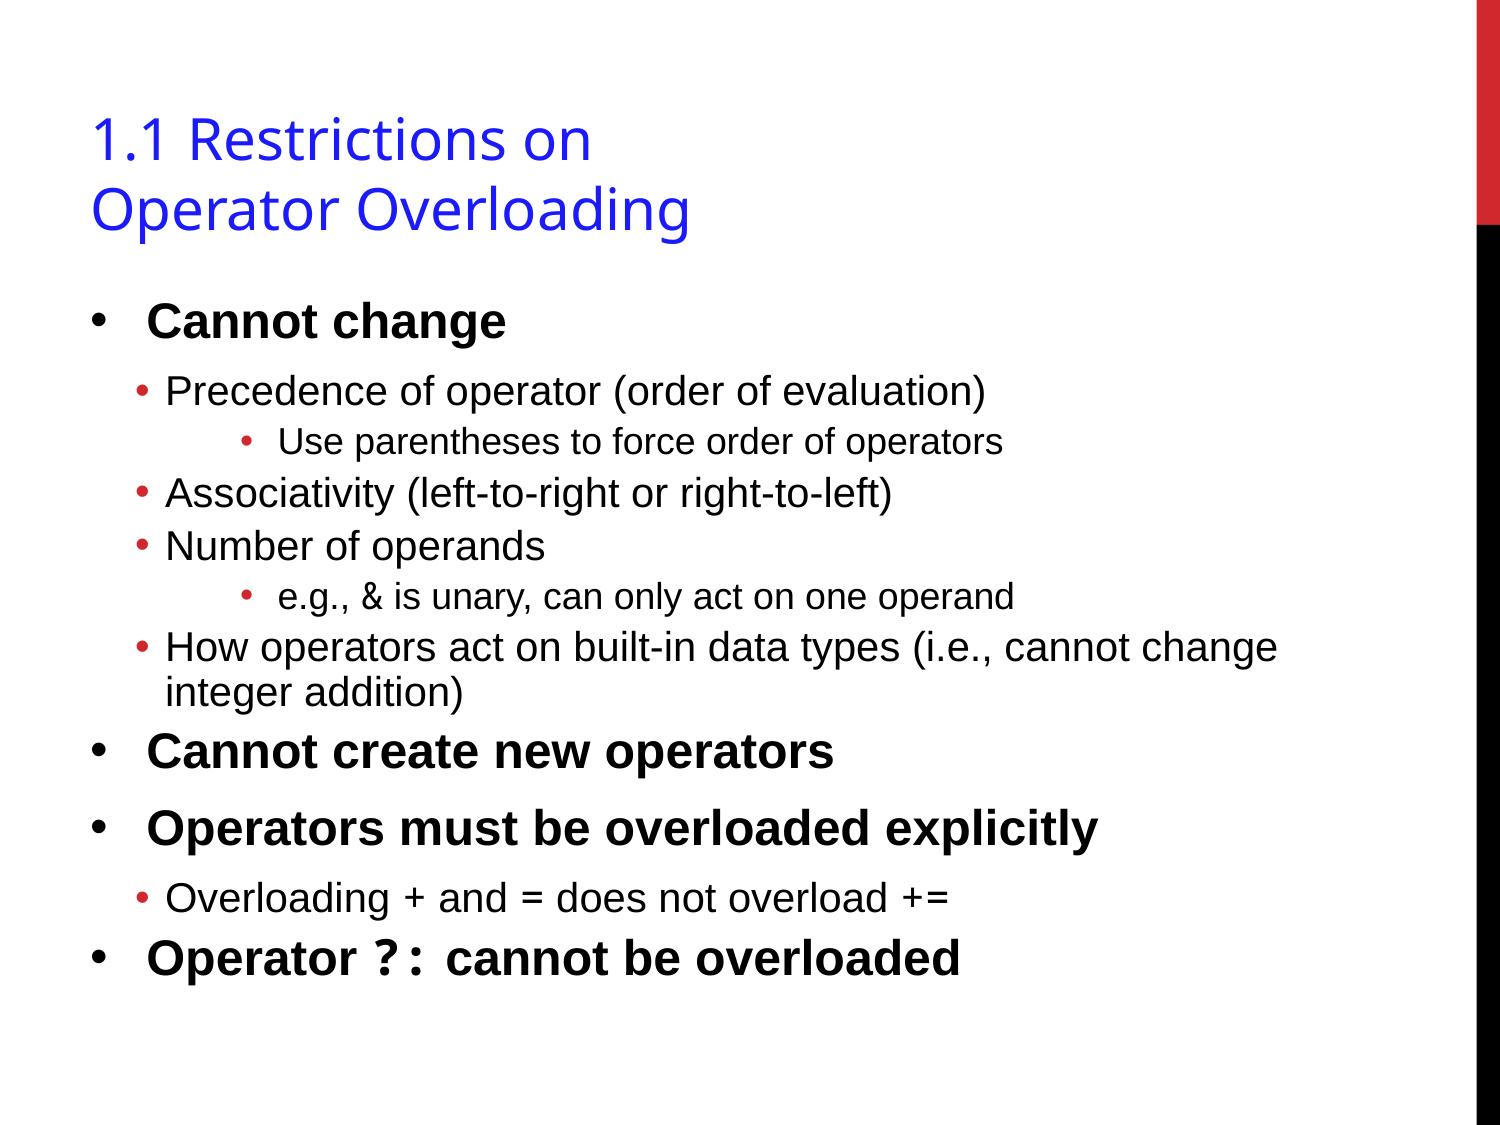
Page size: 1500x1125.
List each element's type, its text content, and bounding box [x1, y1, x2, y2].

list Cannot change Precedence of operator (order of evaluation) Use parentheses to force order of operators Associativity (left-to-right or right-to-left) Number of operands e.g., & is unary, can only act on one operand How operators act on built-in data types (i.e., cannot change integer addition) Cannot create new operators Operators must be overloaded explicitly Overloading + and = does not overload += Operator ?: cannot be overloaded [75, 287, 1325, 1005]
title 1.1 Restrictions on Operator Overloading [75, 24, 1463, 250]
